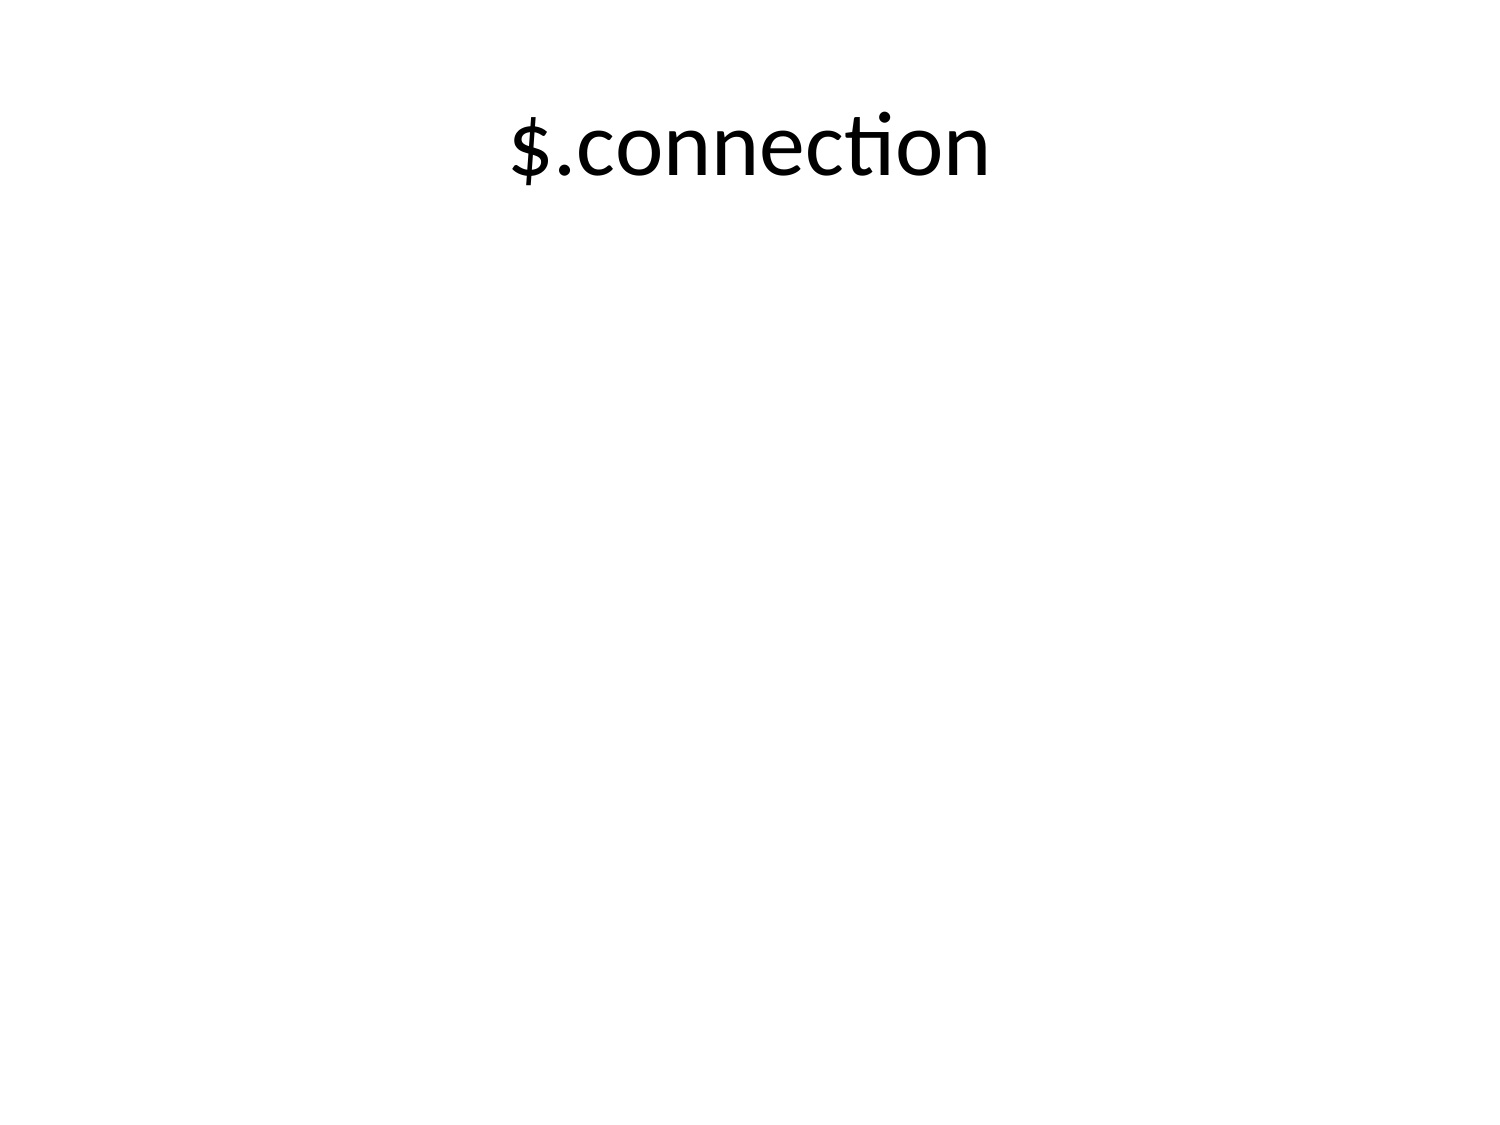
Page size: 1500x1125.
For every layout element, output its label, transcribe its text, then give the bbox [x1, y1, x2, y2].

title $.connection [75, 45, 1425, 233]
